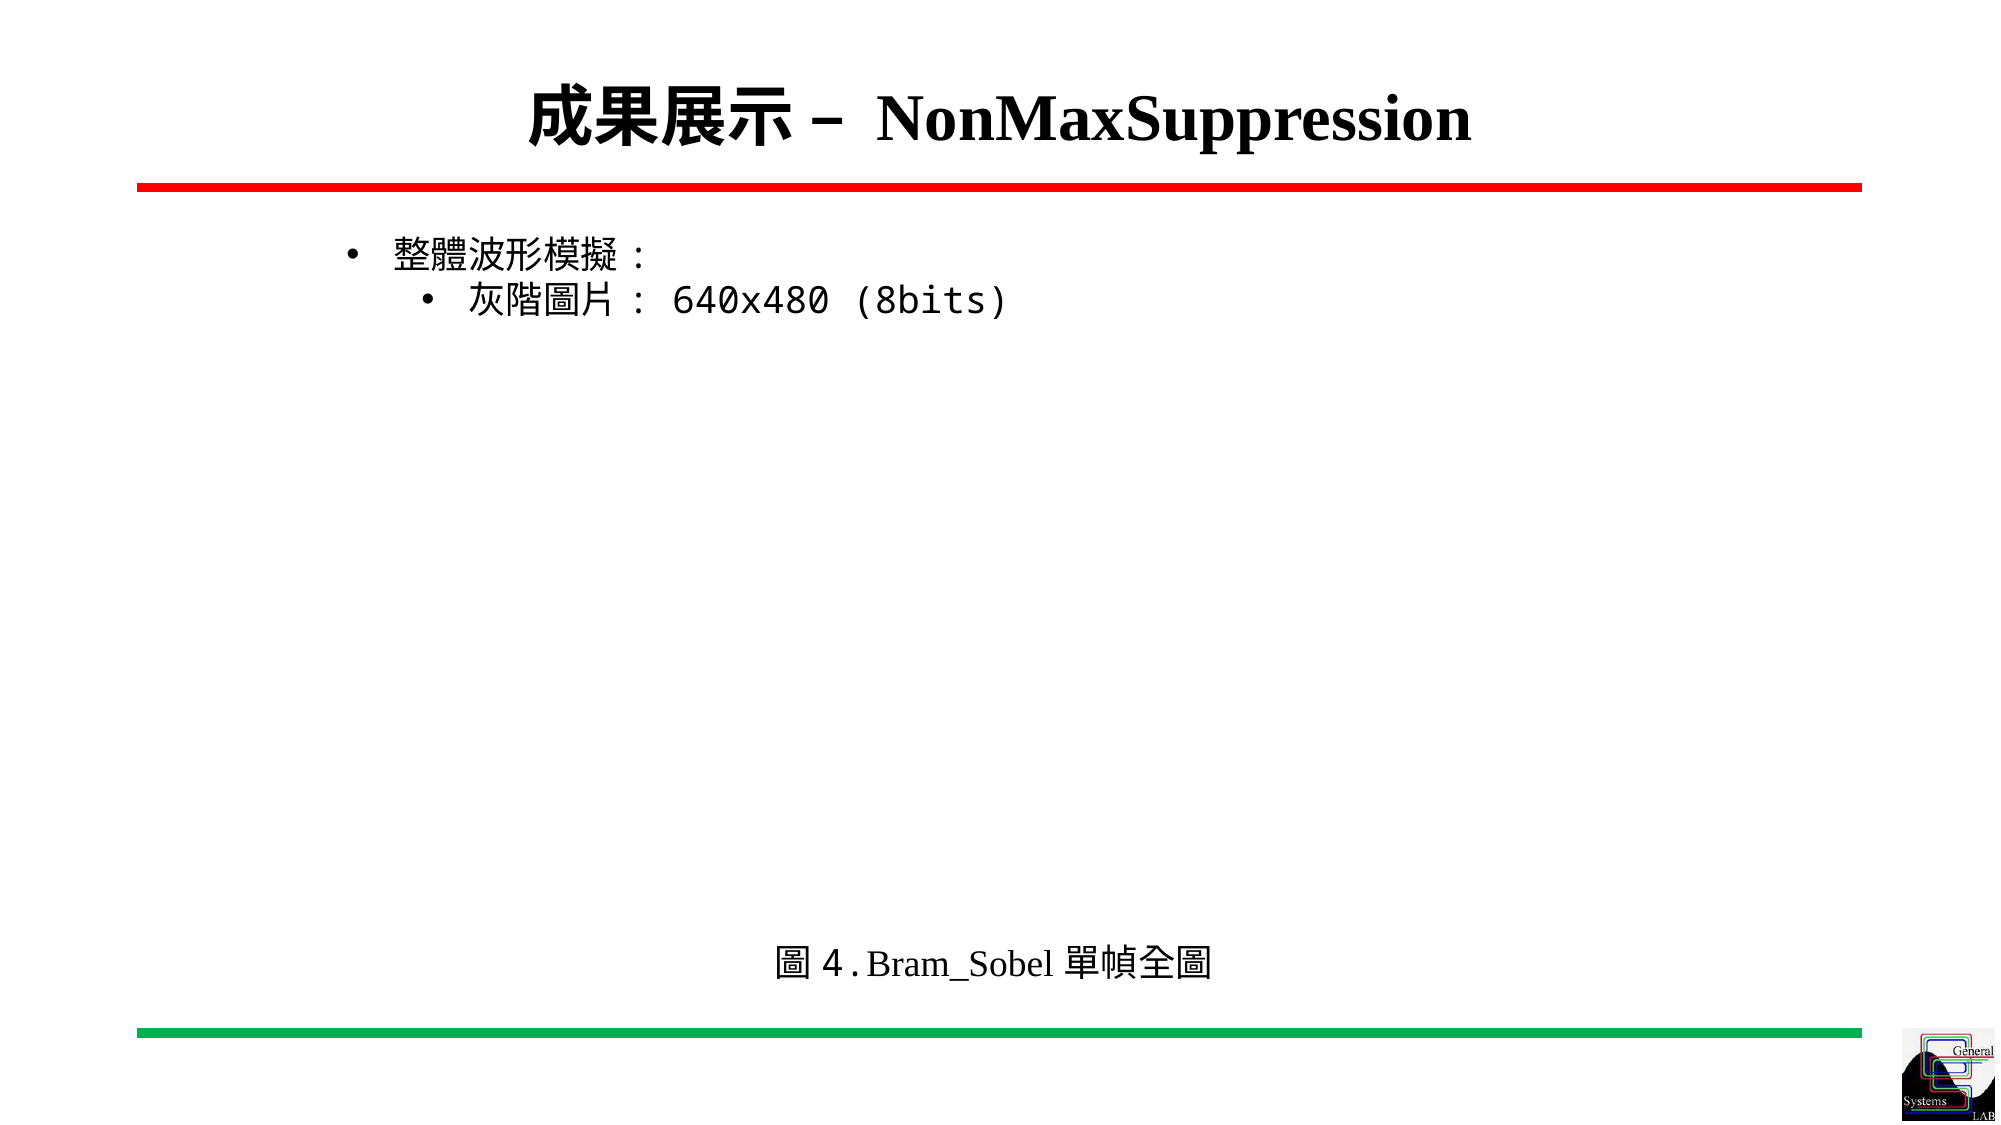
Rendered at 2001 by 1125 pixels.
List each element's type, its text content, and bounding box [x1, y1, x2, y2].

picture [1902, 1028, 1995, 1121]
text_box 圖4.Bram_Sobel單幀全圖 [760, 931, 1240, 992]
text_box 整體波形模擬: 灰階圖片: 640x480 (8bits) [331, 223, 1214, 329]
title 成果展示 – NonMaxSuppression [137, 59, 1863, 178]
